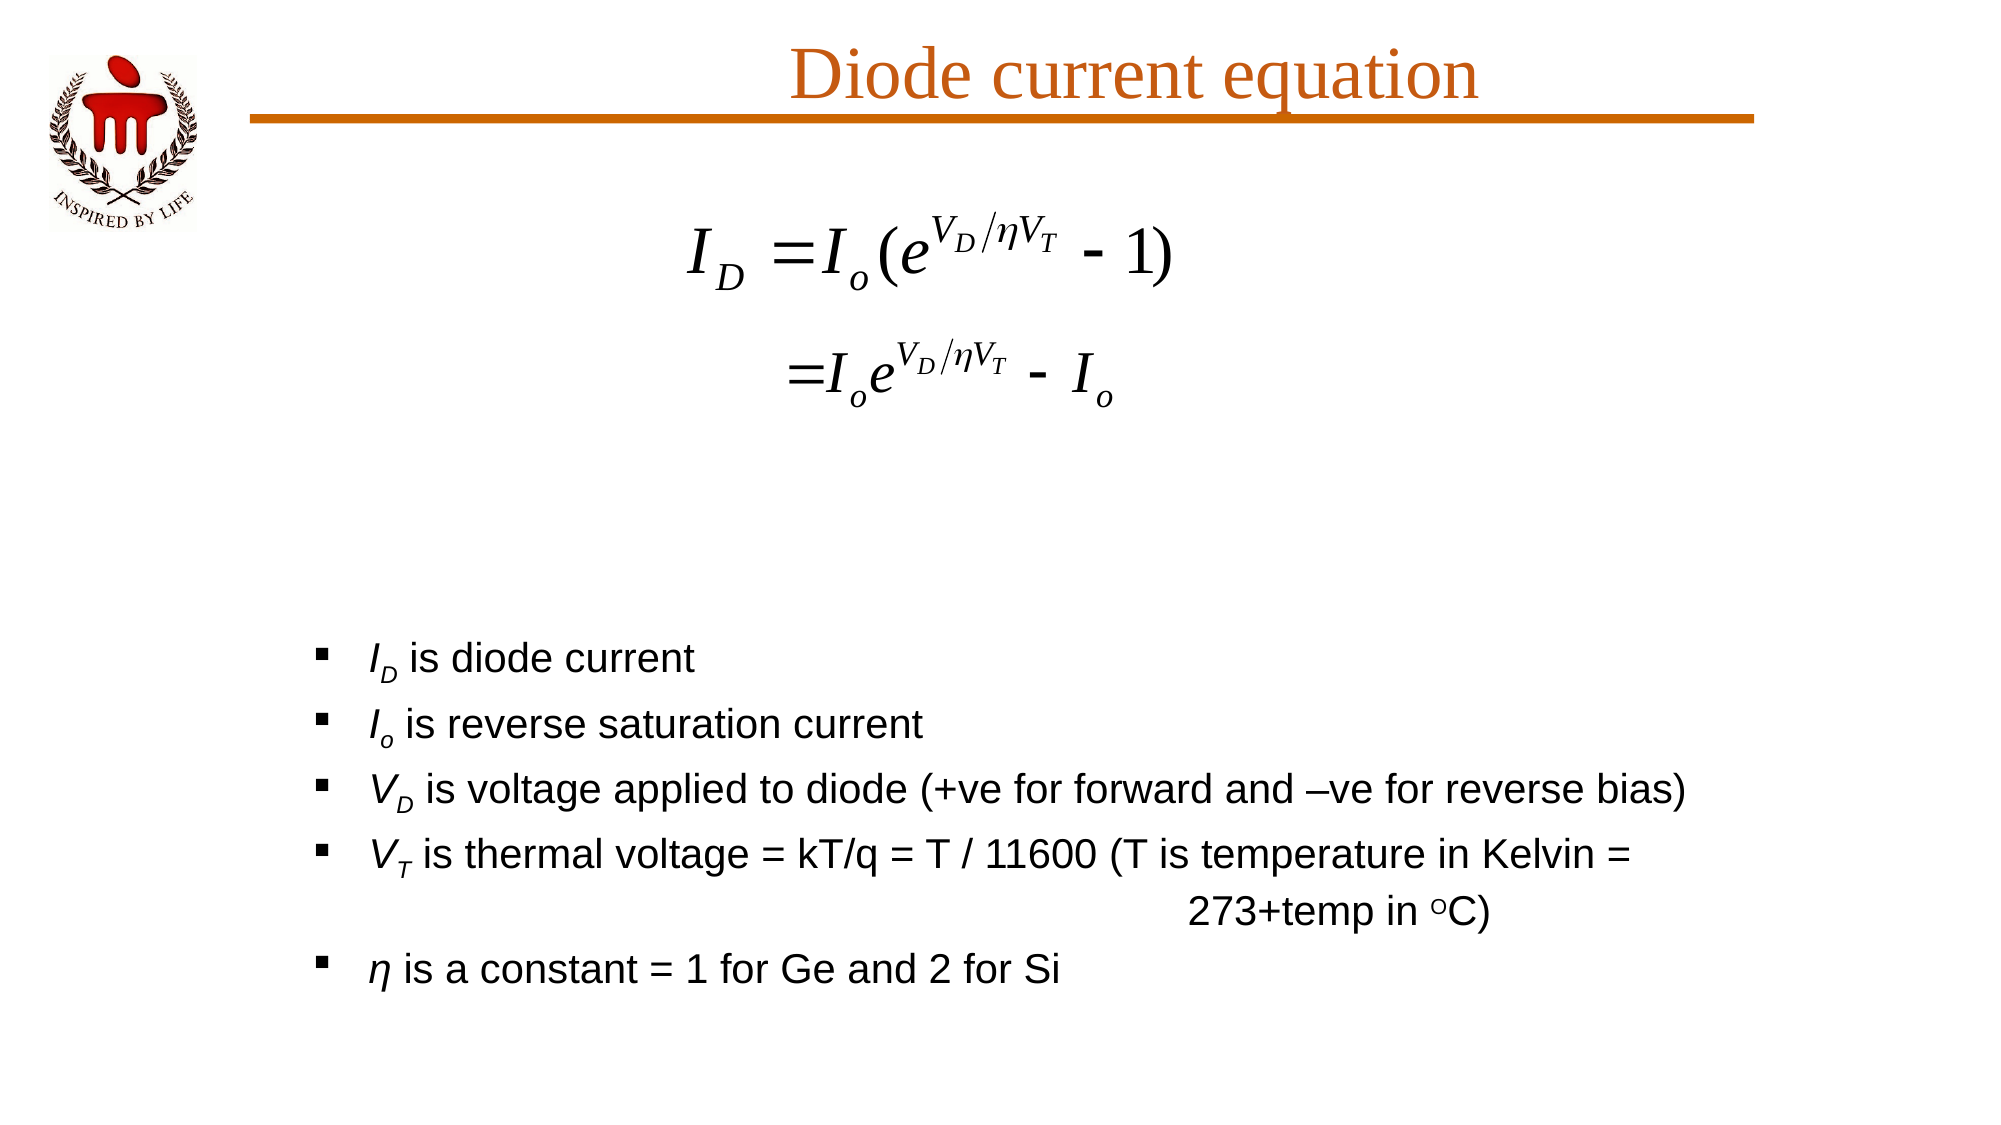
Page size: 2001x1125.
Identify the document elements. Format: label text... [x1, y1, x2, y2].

text_box ID is diode current Io is reverse saturation current VD is voltage applied to diode (+ve for forward and –ve for reverse bias) VT is thermal voltage = kT/q = T / 11600 (T is temperature in Kelvin = 273+temp in OC) η is a constant = 1 for Ge and 2 for Si [297, 623, 1761, 949]
picture [49, 55, 197, 232]
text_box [674, 199, 1188, 307]
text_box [774, 328, 1125, 423]
title Diode current equation [774, 25, 2000, 162]
